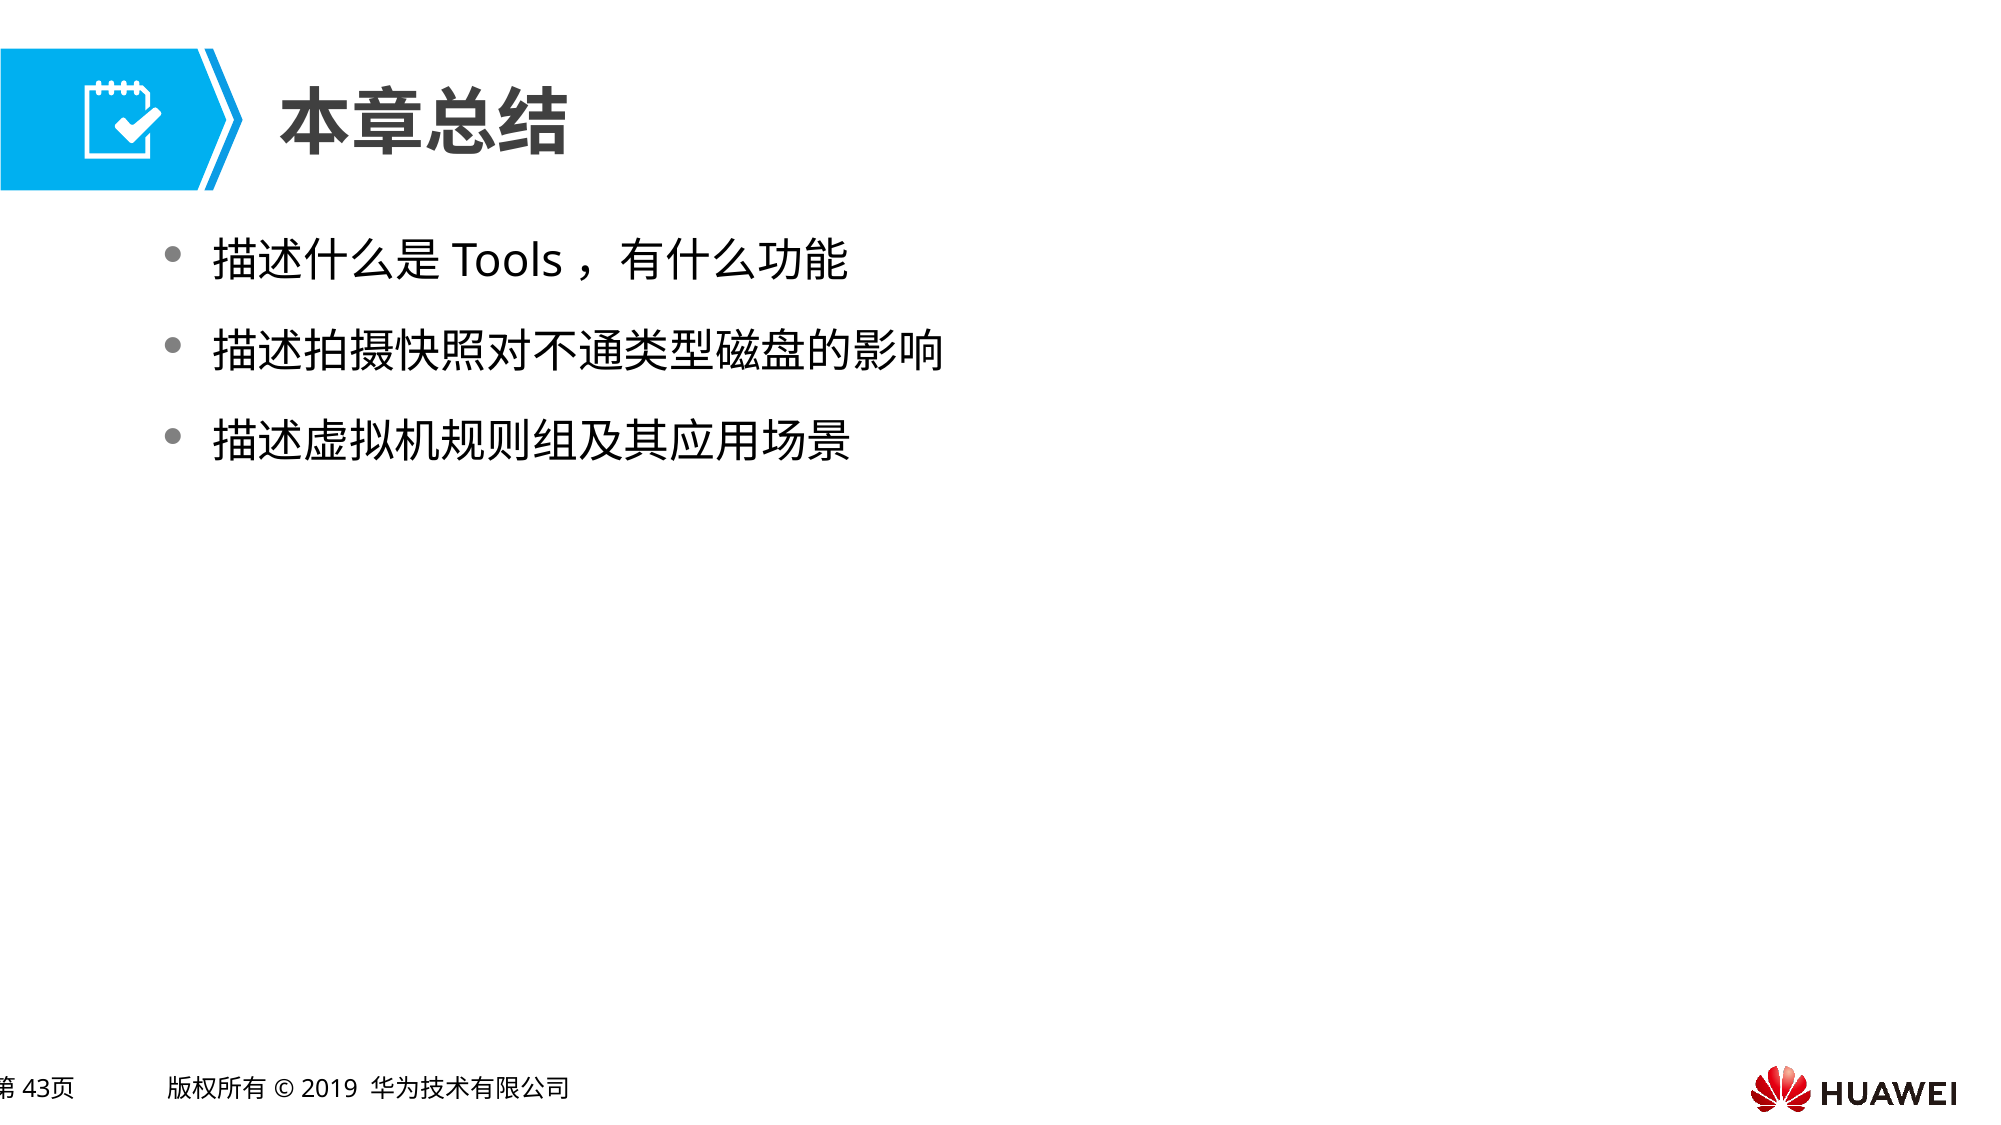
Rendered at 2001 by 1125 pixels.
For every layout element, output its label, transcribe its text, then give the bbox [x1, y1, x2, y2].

picture [1751, 1066, 1956, 1112]
list 描述什么是Tools，有什么功能 描述拍摄快照对不通类型磁盘的影响 描述虚拟机规则组及其应用场景 [149, 201, 1882, 971]
